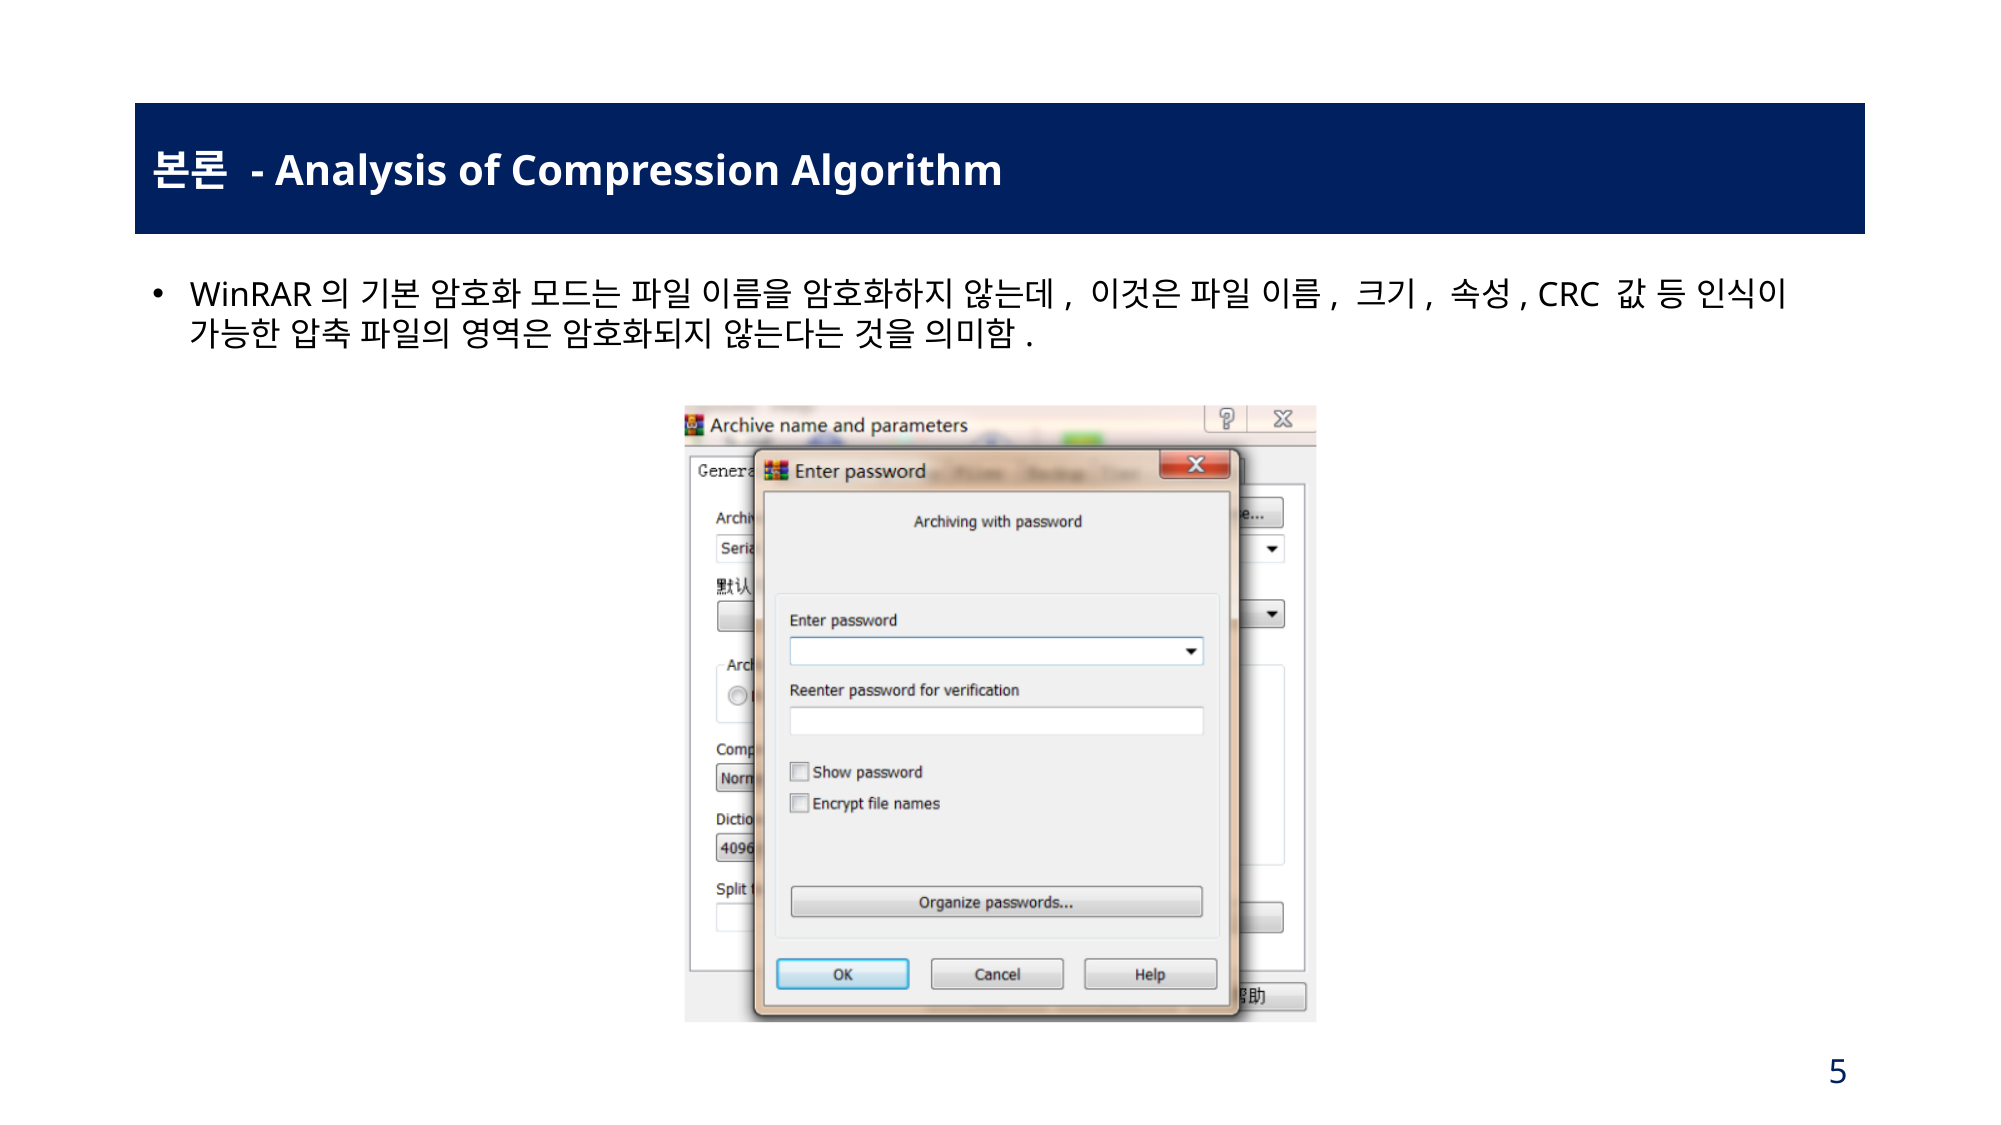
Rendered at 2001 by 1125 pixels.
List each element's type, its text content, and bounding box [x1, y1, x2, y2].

text_box 본론 - Analysis of Compression Algorithm [136, 104, 1863, 233]
list WinRAR의 기본 암호화 모드는 파일 이름을 암호화하지 않는데, 이것은 파일 이름, 크기, 속성, CRC 값 등 인식이 가능한 압축 파일의 영역은 암호화되지 않는다는 것을 의미함. [137, 265, 1863, 1020]
slide_number 5 [1412, 1042, 1863, 1103]
picture [671, 393, 1329, 1031]
